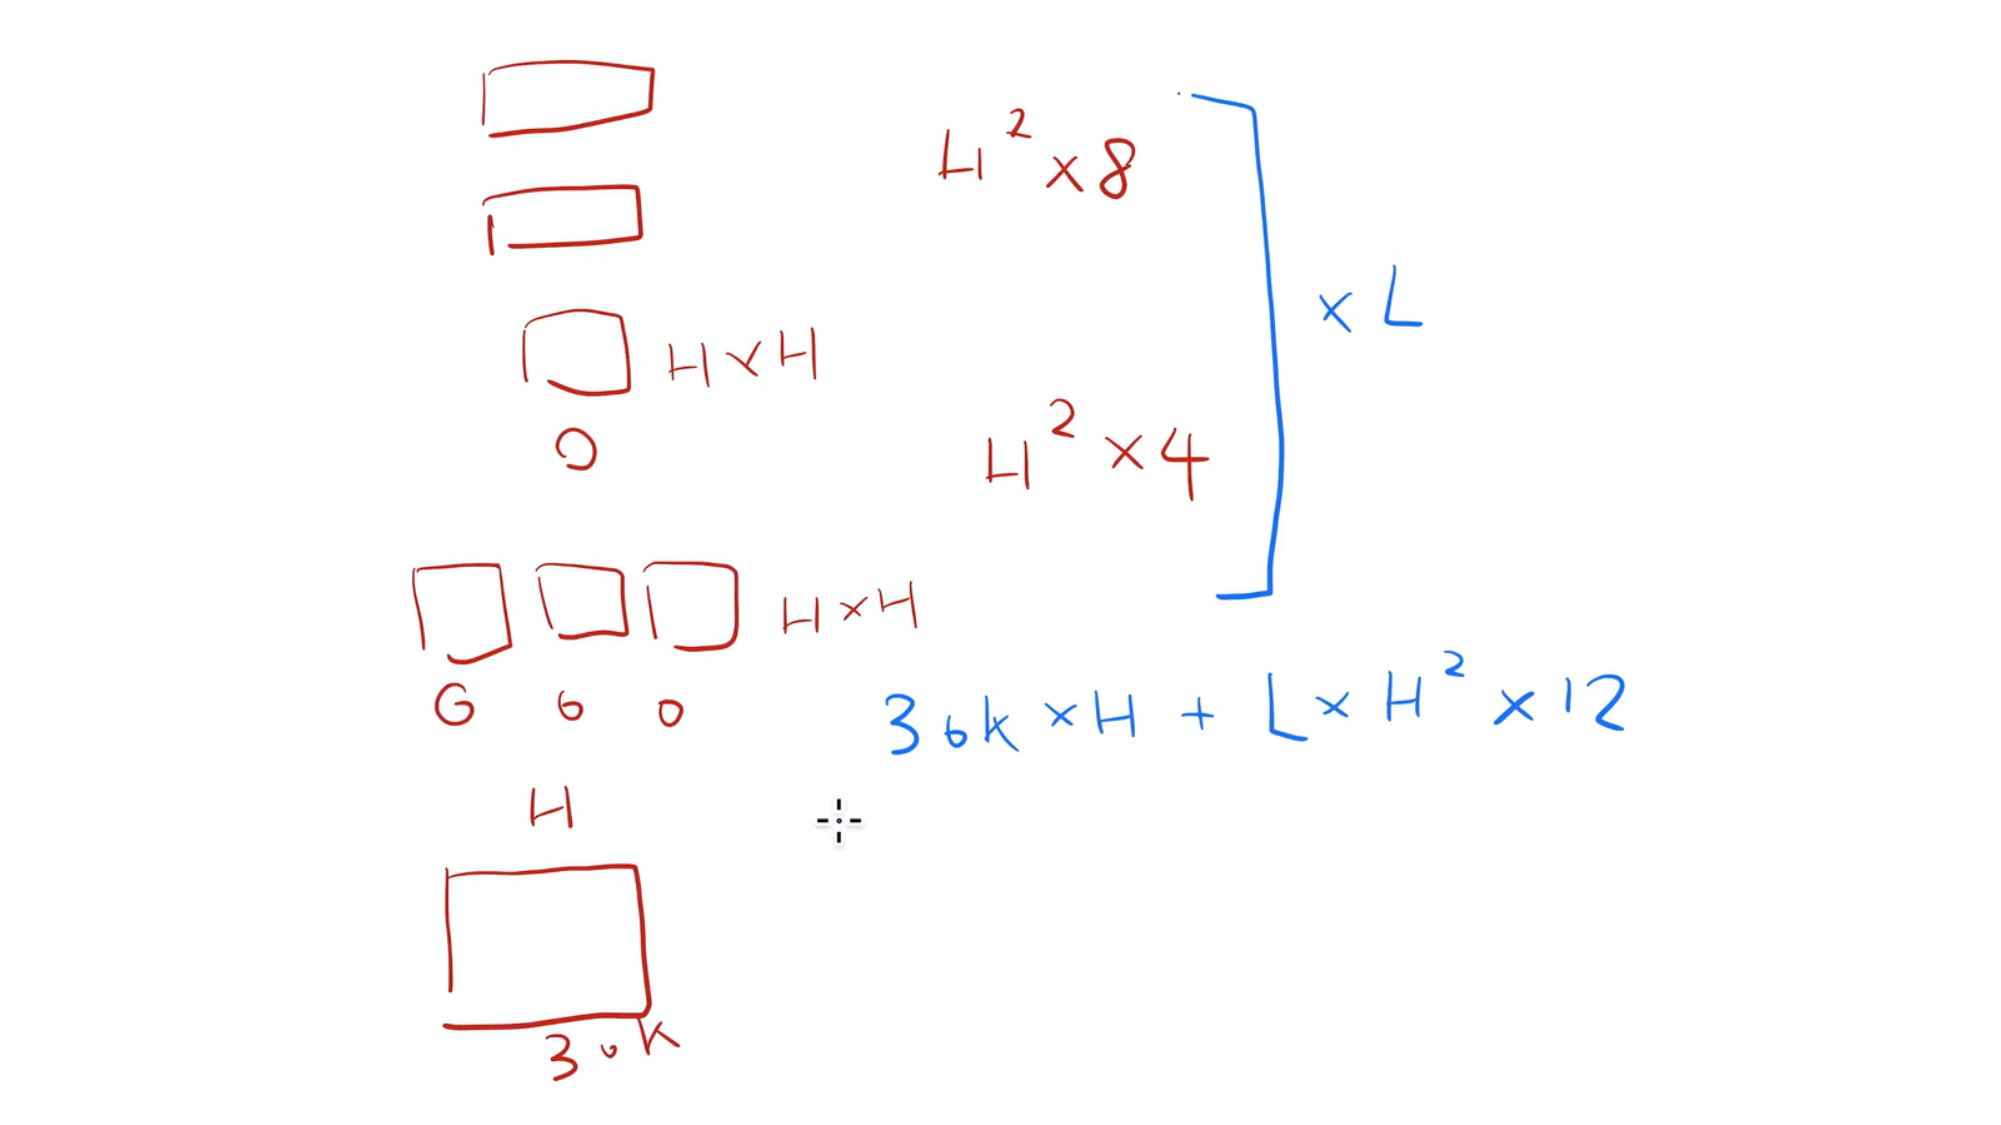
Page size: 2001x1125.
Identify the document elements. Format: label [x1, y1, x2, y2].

picture [346, 34, 1654, 1090]
